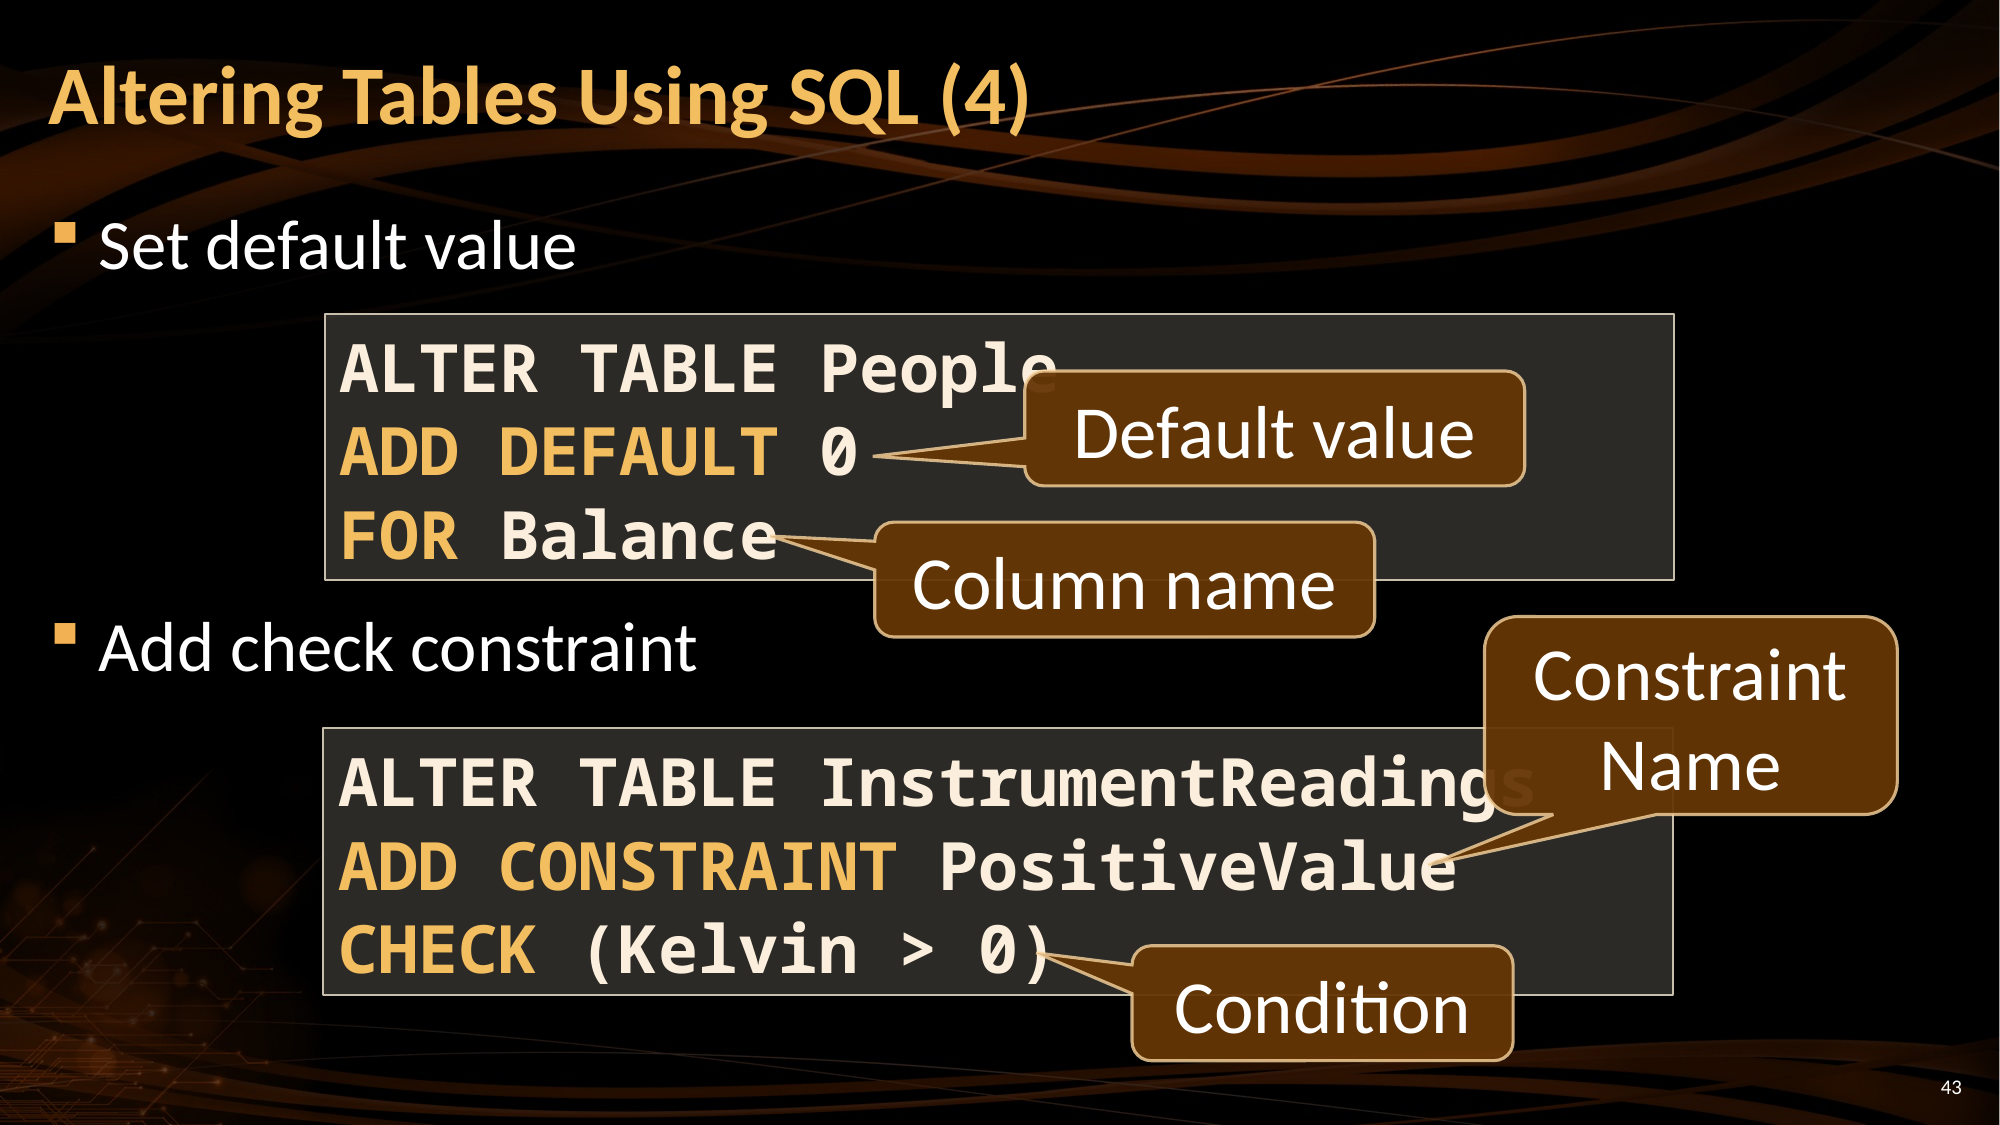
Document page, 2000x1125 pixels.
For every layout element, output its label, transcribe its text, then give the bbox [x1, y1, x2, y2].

text_box Condition [1035, 944, 1515, 1062]
text_box ALTER TABLE InstrumentReadings ADD CONSTRAINT PositiveValue CHECK (Kelvin > 0) [323, 728, 1673, 995]
picture [0, 0, 2000, 1125]
text_box ALTER TABLE People ADD DEFAULT 0 FOR Balance [324, 313, 1675, 581]
text_box Default value [872, 369, 1526, 487]
text_box Constraint Name [1427, 615, 1899, 866]
text_box Column name [769, 521, 1376, 639]
title Altering Tables Using SQL (4) [30, 6, 1602, 189]
list Set default value Add check constraint [31, 188, 1968, 1103]
